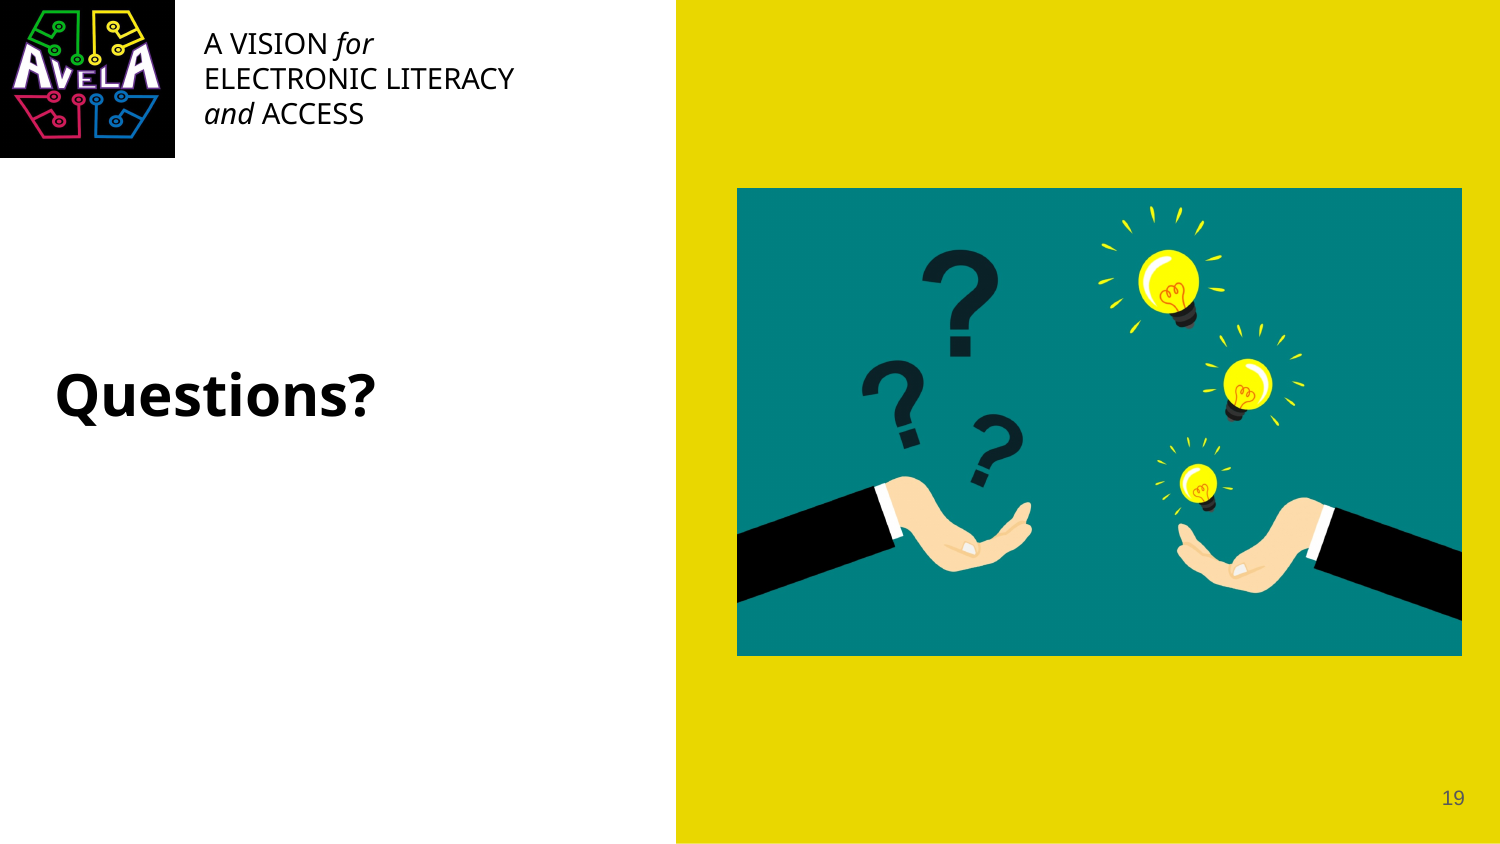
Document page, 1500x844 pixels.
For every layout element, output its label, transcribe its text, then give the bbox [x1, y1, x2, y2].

picture [736, 188, 1462, 656]
title Questions? [39, 342, 647, 501]
picture [0, 0, 175, 158]
slide_number ‹#› [1389, 764, 1480, 830]
